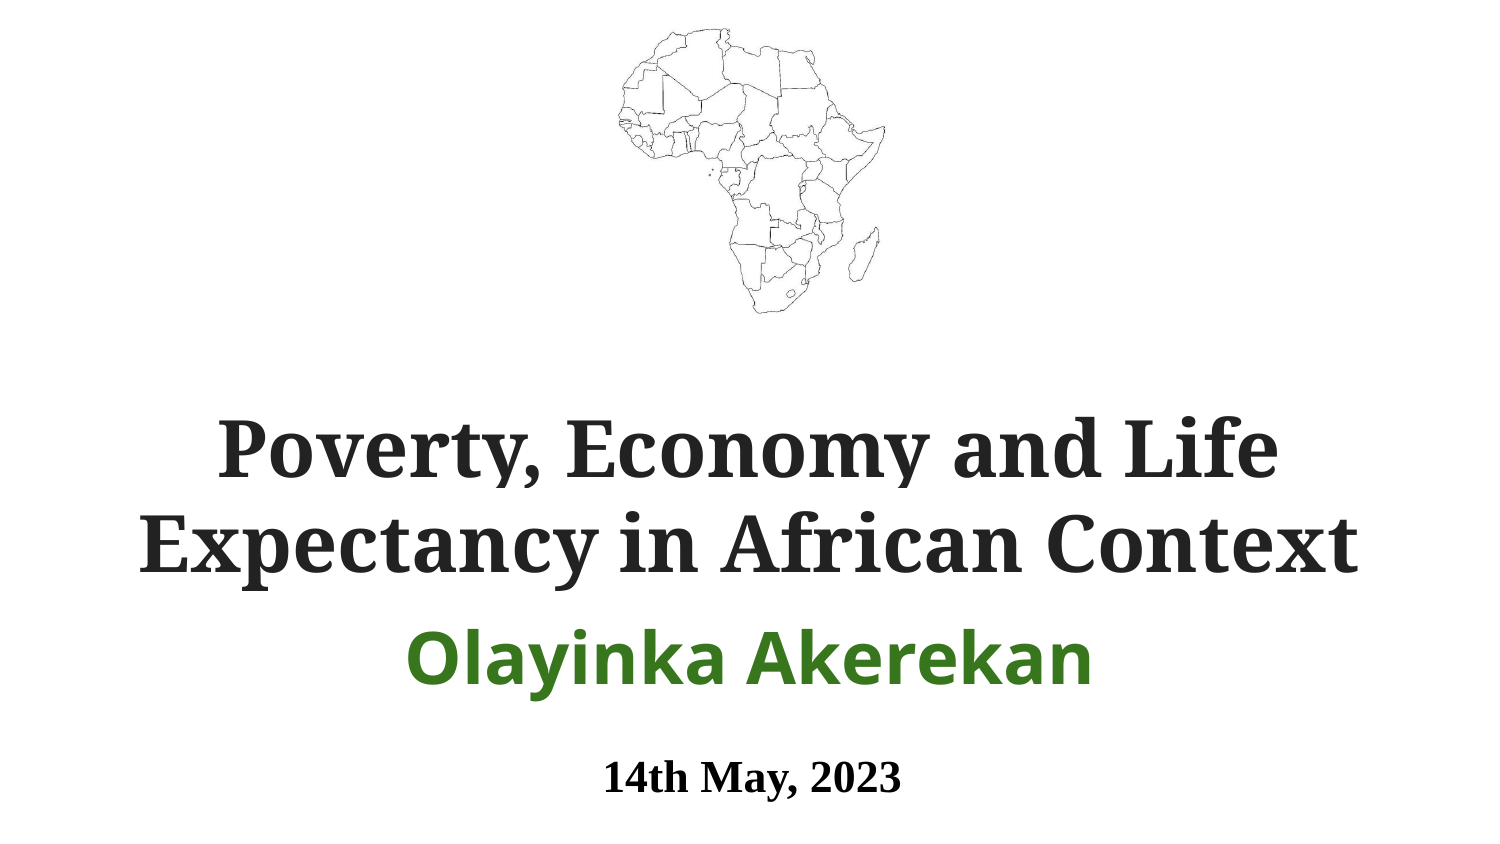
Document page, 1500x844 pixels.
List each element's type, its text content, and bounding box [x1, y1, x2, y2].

subtitle Olayinka Akerekan [51, 613, 1449, 744]
picture [530, 23, 972, 318]
title Poverty, Economy and Life Expectancy in African Context [12, 359, 1486, 604]
text_box 14th May, 2023 [587, 731, 945, 817]
